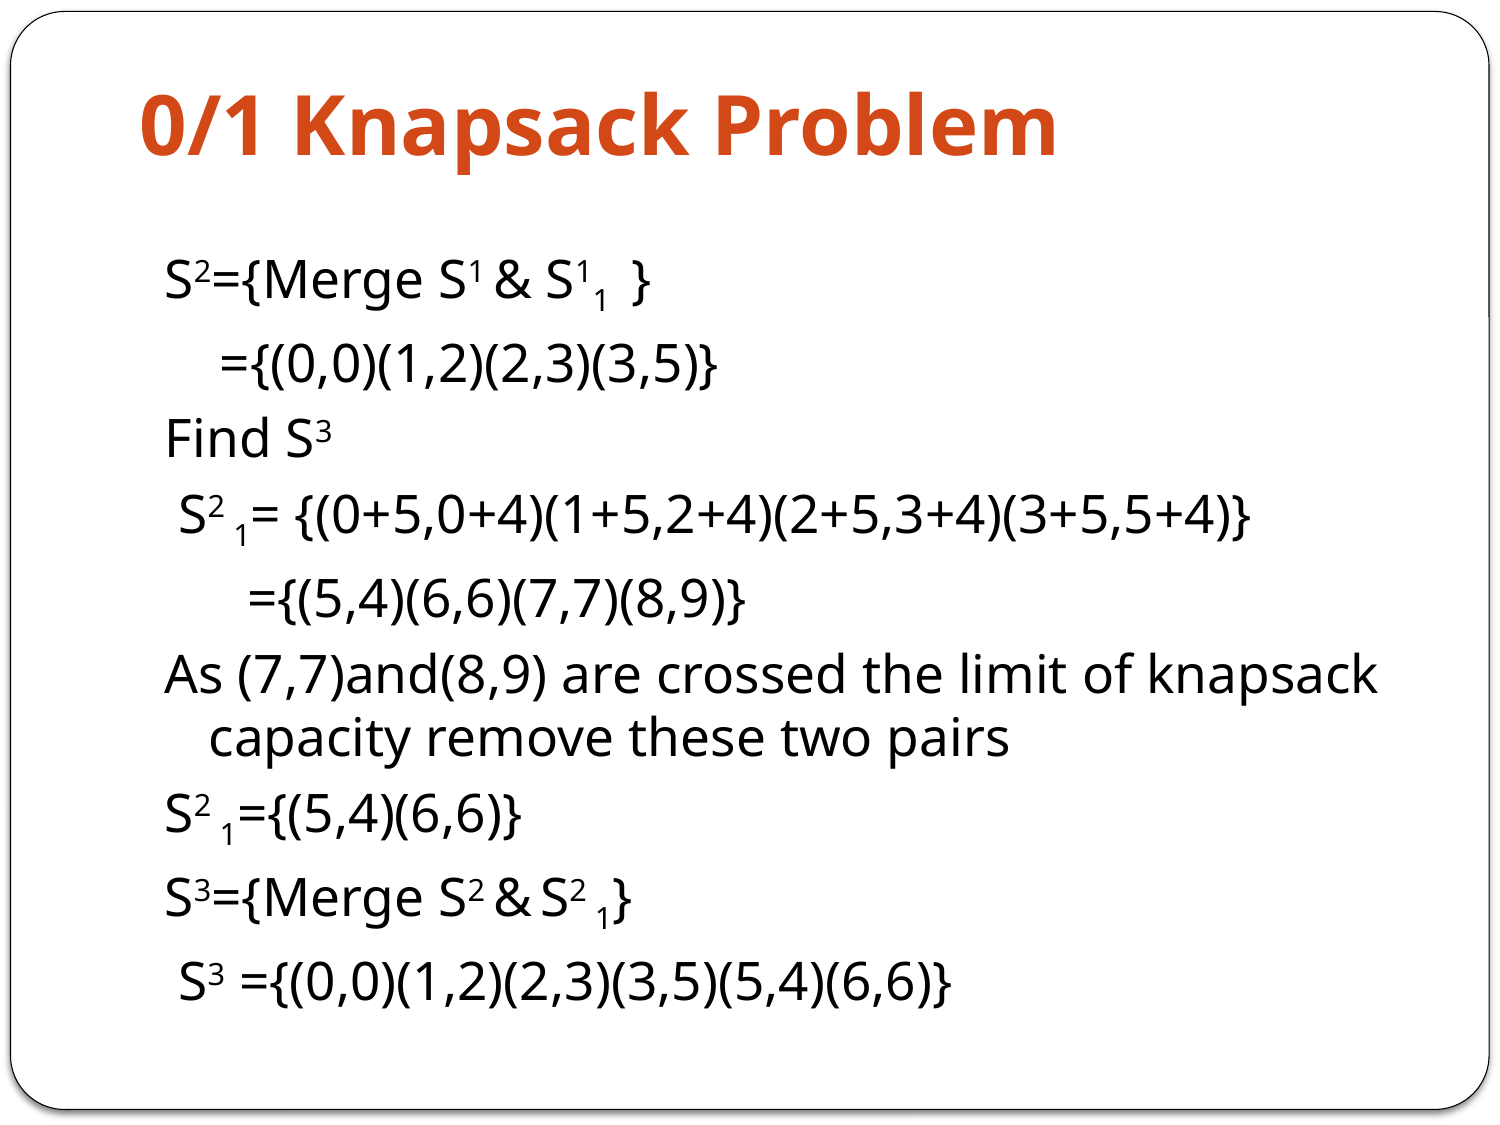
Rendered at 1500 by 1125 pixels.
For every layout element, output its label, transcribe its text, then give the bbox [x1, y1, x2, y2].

title 0/1 Knapsack Problem [125, 0, 1400, 188]
list S2={Merge S1 & S11 } ={(0,0)(1,2)(2,3)(3,5)} Find S3 S2 1= {(0+5,0+4)(1+5,2+4)(2+5,3+4)(3+5,5+4)} ={(5,4)(6,6)(7,7)(8,9)} As (7,7)and(8,9) are crossed the limit of knapsack capacity remove these two pairs S2 1={(5,4)(6,6)} S3={Merge S2 & S2 1} S3 ={(0,0)(1,2)(2,3)(3,5)(5,4)(6,6)} [150, 237, 1425, 1025]
